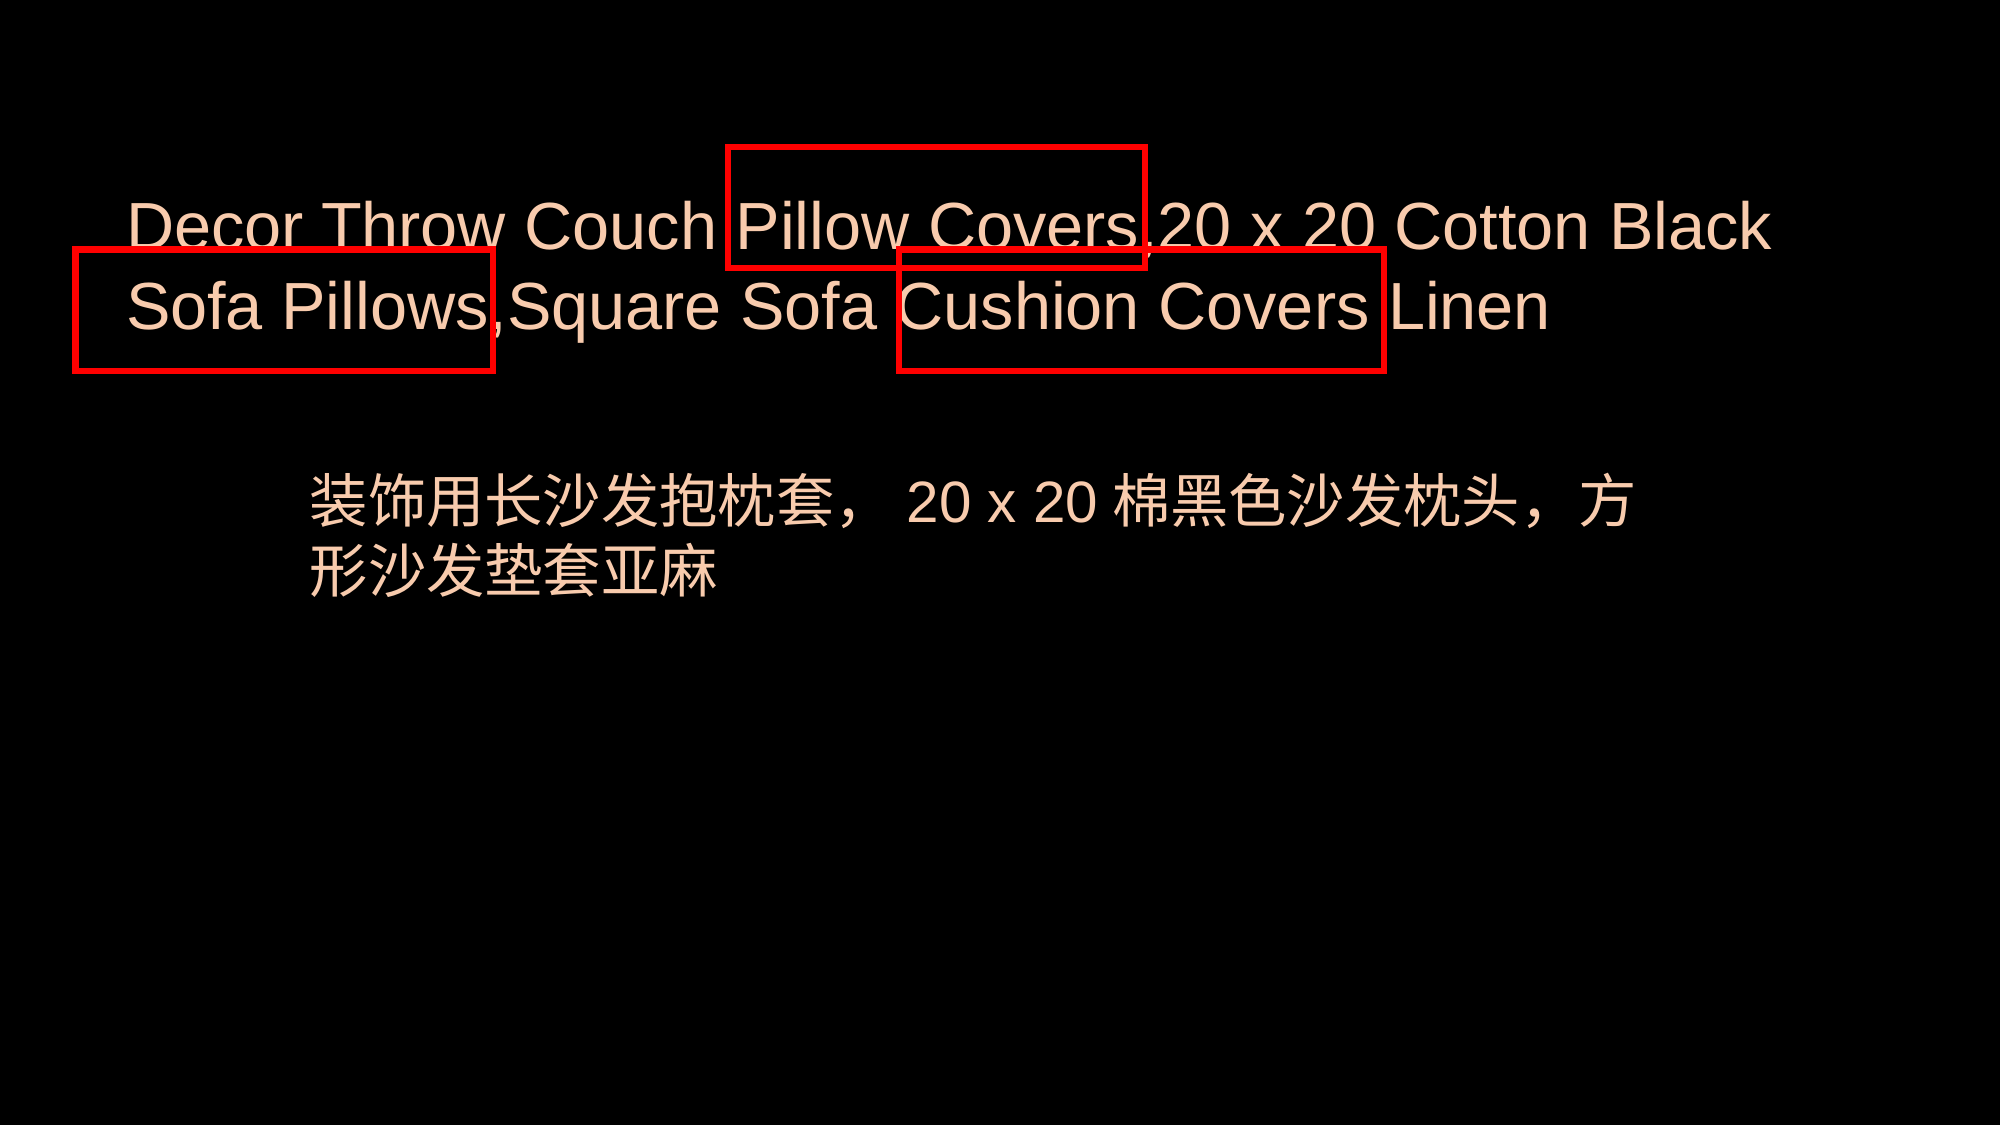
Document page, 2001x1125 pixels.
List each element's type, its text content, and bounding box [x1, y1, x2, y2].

text_box 装饰用长沙发抱枕套，20 x 20棉黑色沙发枕头，方形沙发垫套亚麻 [295, 456, 1705, 612]
text_box [898, 248, 1385, 372]
text_box Decor Throw Couch Pillow Covers,20 x 20 Cotton Black Sofa Pillows,Square Sofa Cushion Covers Linen [1146, 175, 1889, 350]
text_box Decor Throw Couch Pillow Covers,20 x 20 Cotton Black Sofa Pillows,Square Sofa Cushion Covers Linen [111, 175, 898, 350]
text_box [75, 248, 494, 372]
text_box [727, 146, 1146, 269]
